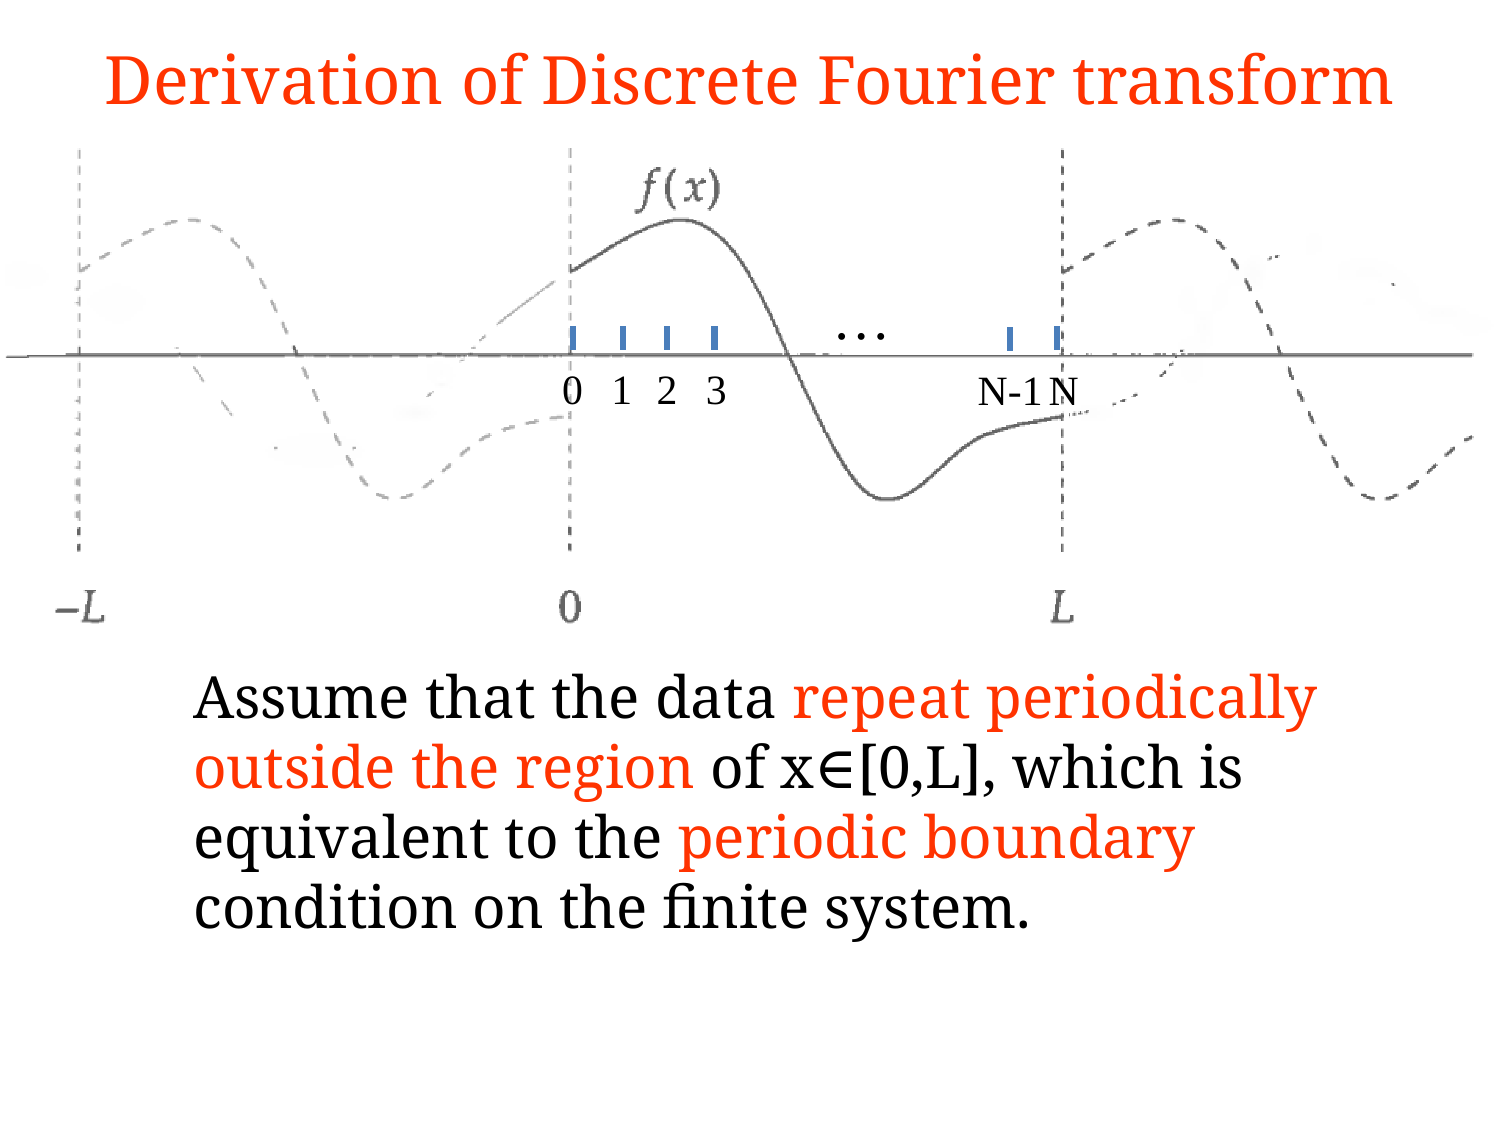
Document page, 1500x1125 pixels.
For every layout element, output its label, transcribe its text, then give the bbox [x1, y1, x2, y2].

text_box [5, 101, 1496, 649]
text_box Assume that the data repeat periodically outside the region of x∈[0,L], which is equivalent to the periodic boundary condition on the finite system. [178, 656, 1348, 948]
text_box Derivation of Discrete Fourier transform [74, 30, 1425, 100]
